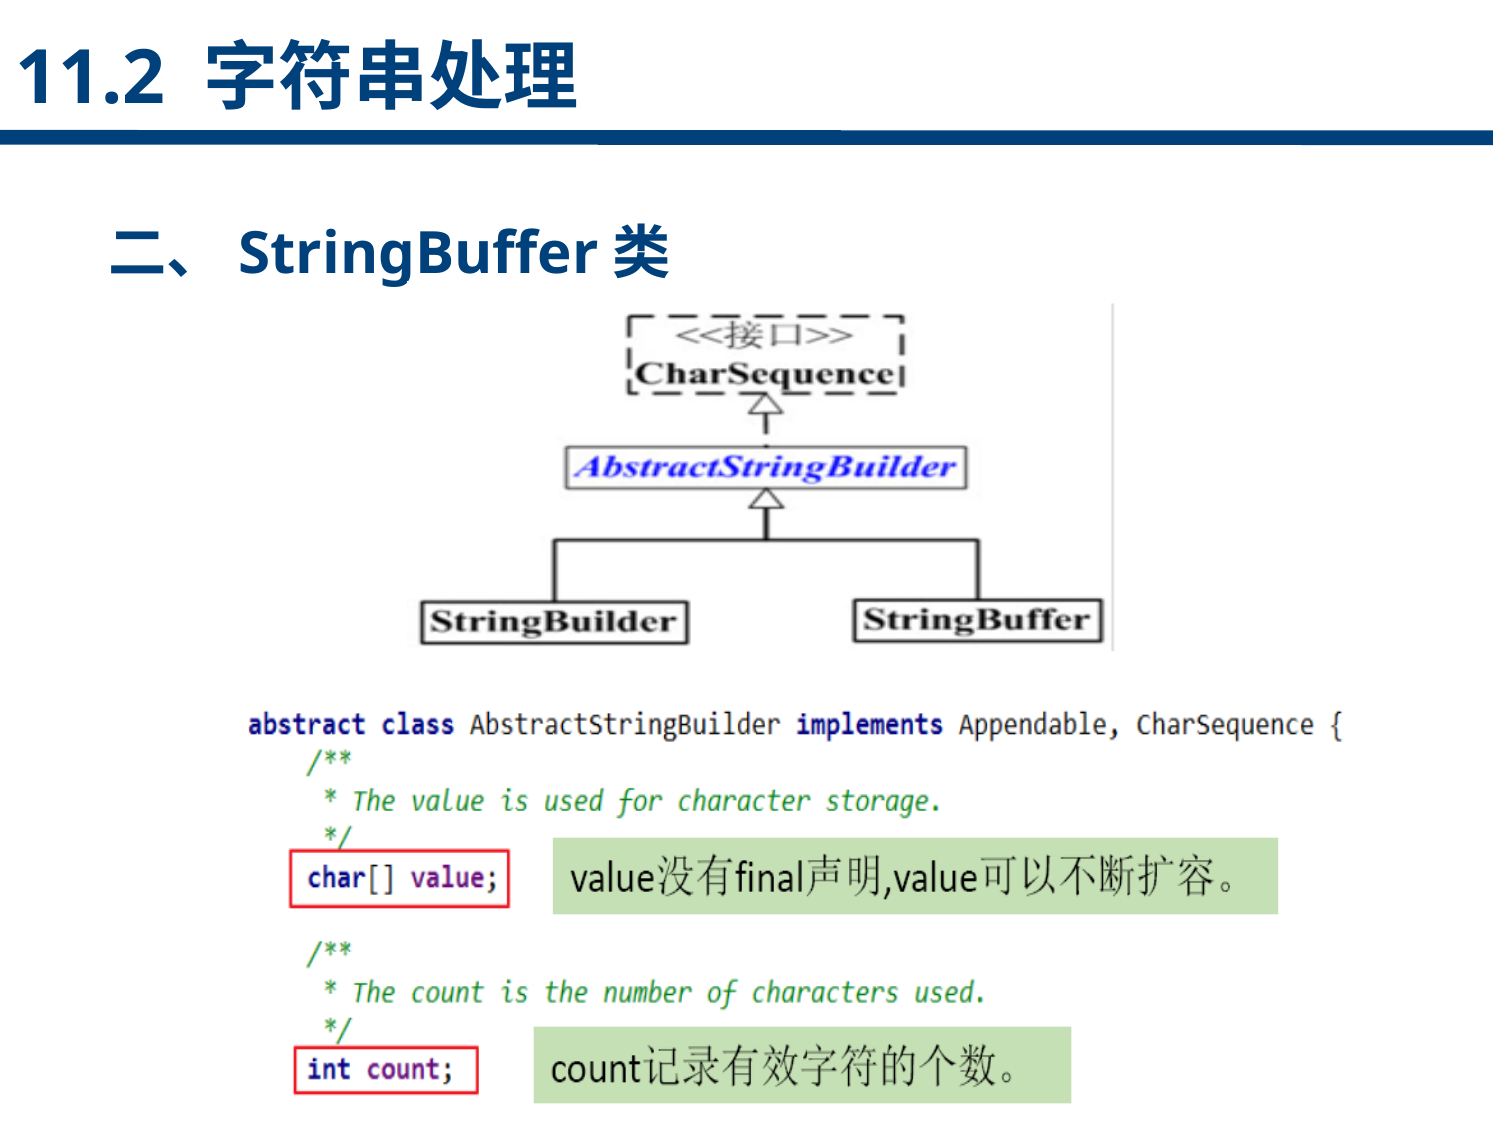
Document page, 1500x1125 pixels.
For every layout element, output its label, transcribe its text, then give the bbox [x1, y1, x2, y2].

text_box 二、StringBuffer类 [5, 172, 1317, 293]
text_box 11.2 字符串处理 [0, 21, 593, 127]
picture [229, 706, 1360, 1114]
picture [407, 281, 1117, 669]
